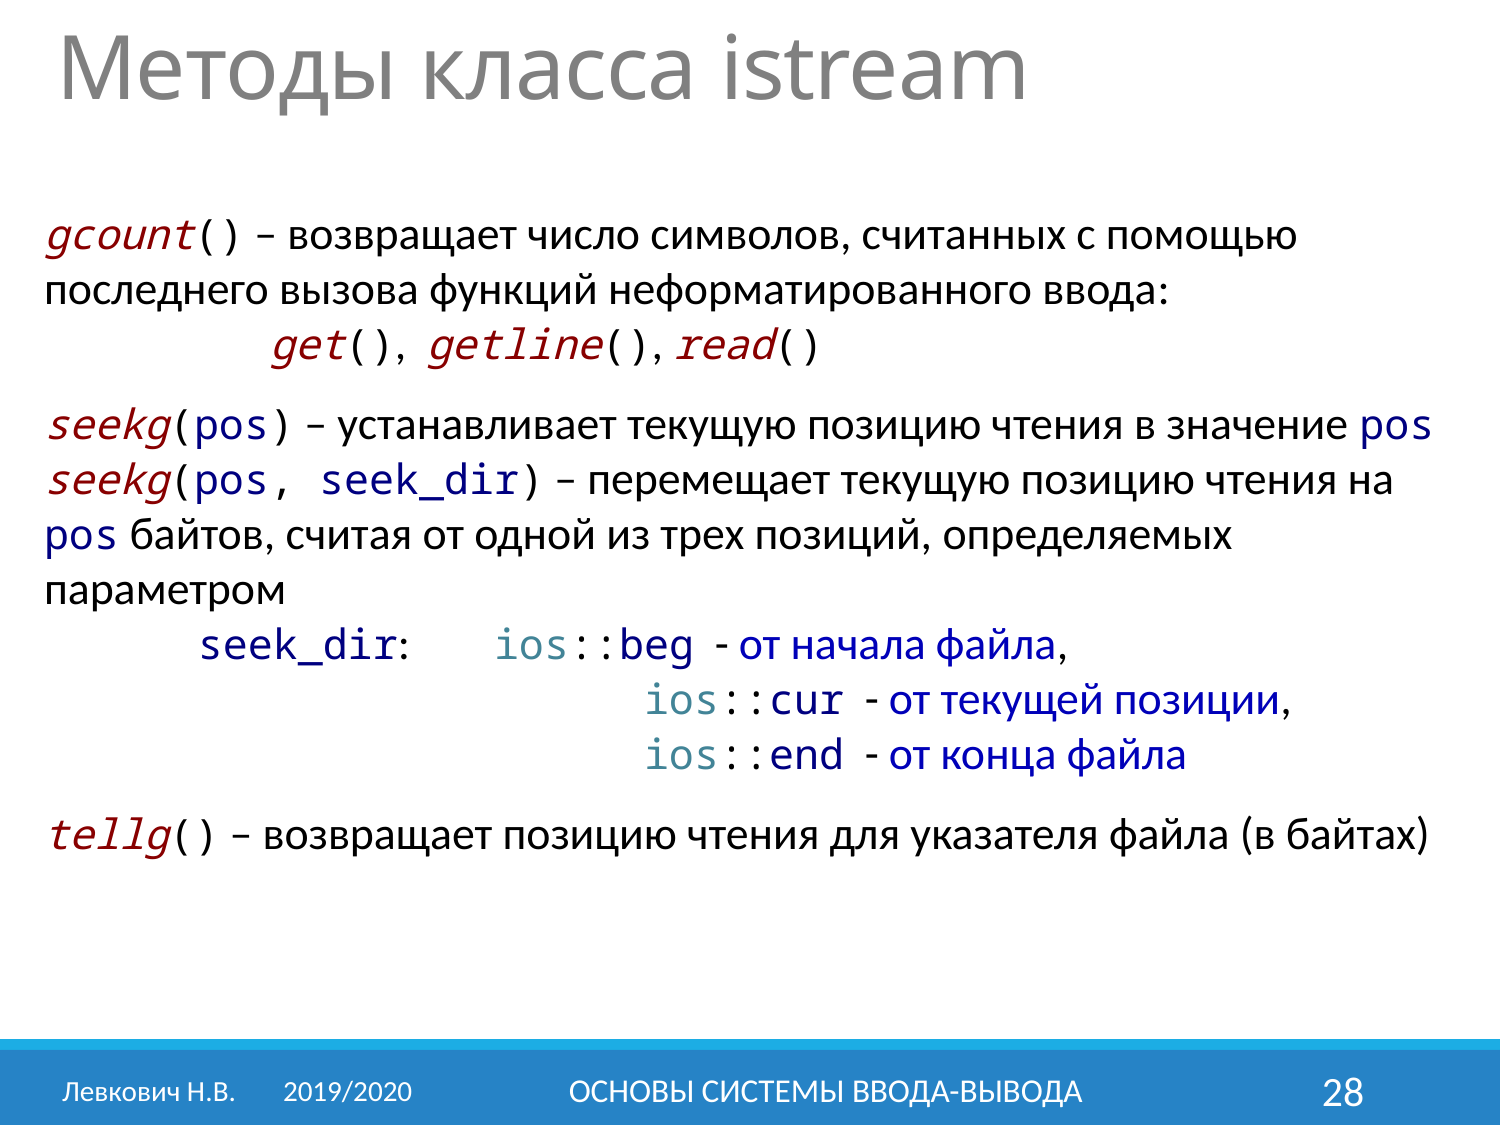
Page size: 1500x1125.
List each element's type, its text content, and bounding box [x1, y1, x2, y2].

text_box gcount() – возвращает число символов, считанных с помощью последнего вызова функций неформатированного ввода: get(), getline(), read() seekg(pos) – устанавливает текущую позицию чтения в значение pos seekg(pos, seek_dir) – перемещает текущую позицию чтения на pos байтов, считая от одной из трех позиций, определяемых параметром seek_dir: ios::beg - от начала файла, ios::cur - от текущей позиции, ios::end - от конца файла tellg() – возвращает позицию чтения для указателя файла (в байтах) [29, 196, 1471, 866]
slide_number 28 [1218, 1059, 1380, 1120]
footer ОСНОВЫ СИСТЕМЫ ВВОДА-ВЫВОДА [453, 1059, 1199, 1120]
slide_number Левкович Н.В. 2019/2020 [47, 1059, 440, 1120]
text_box Методы класса istream [41, 19, 1052, 149]
